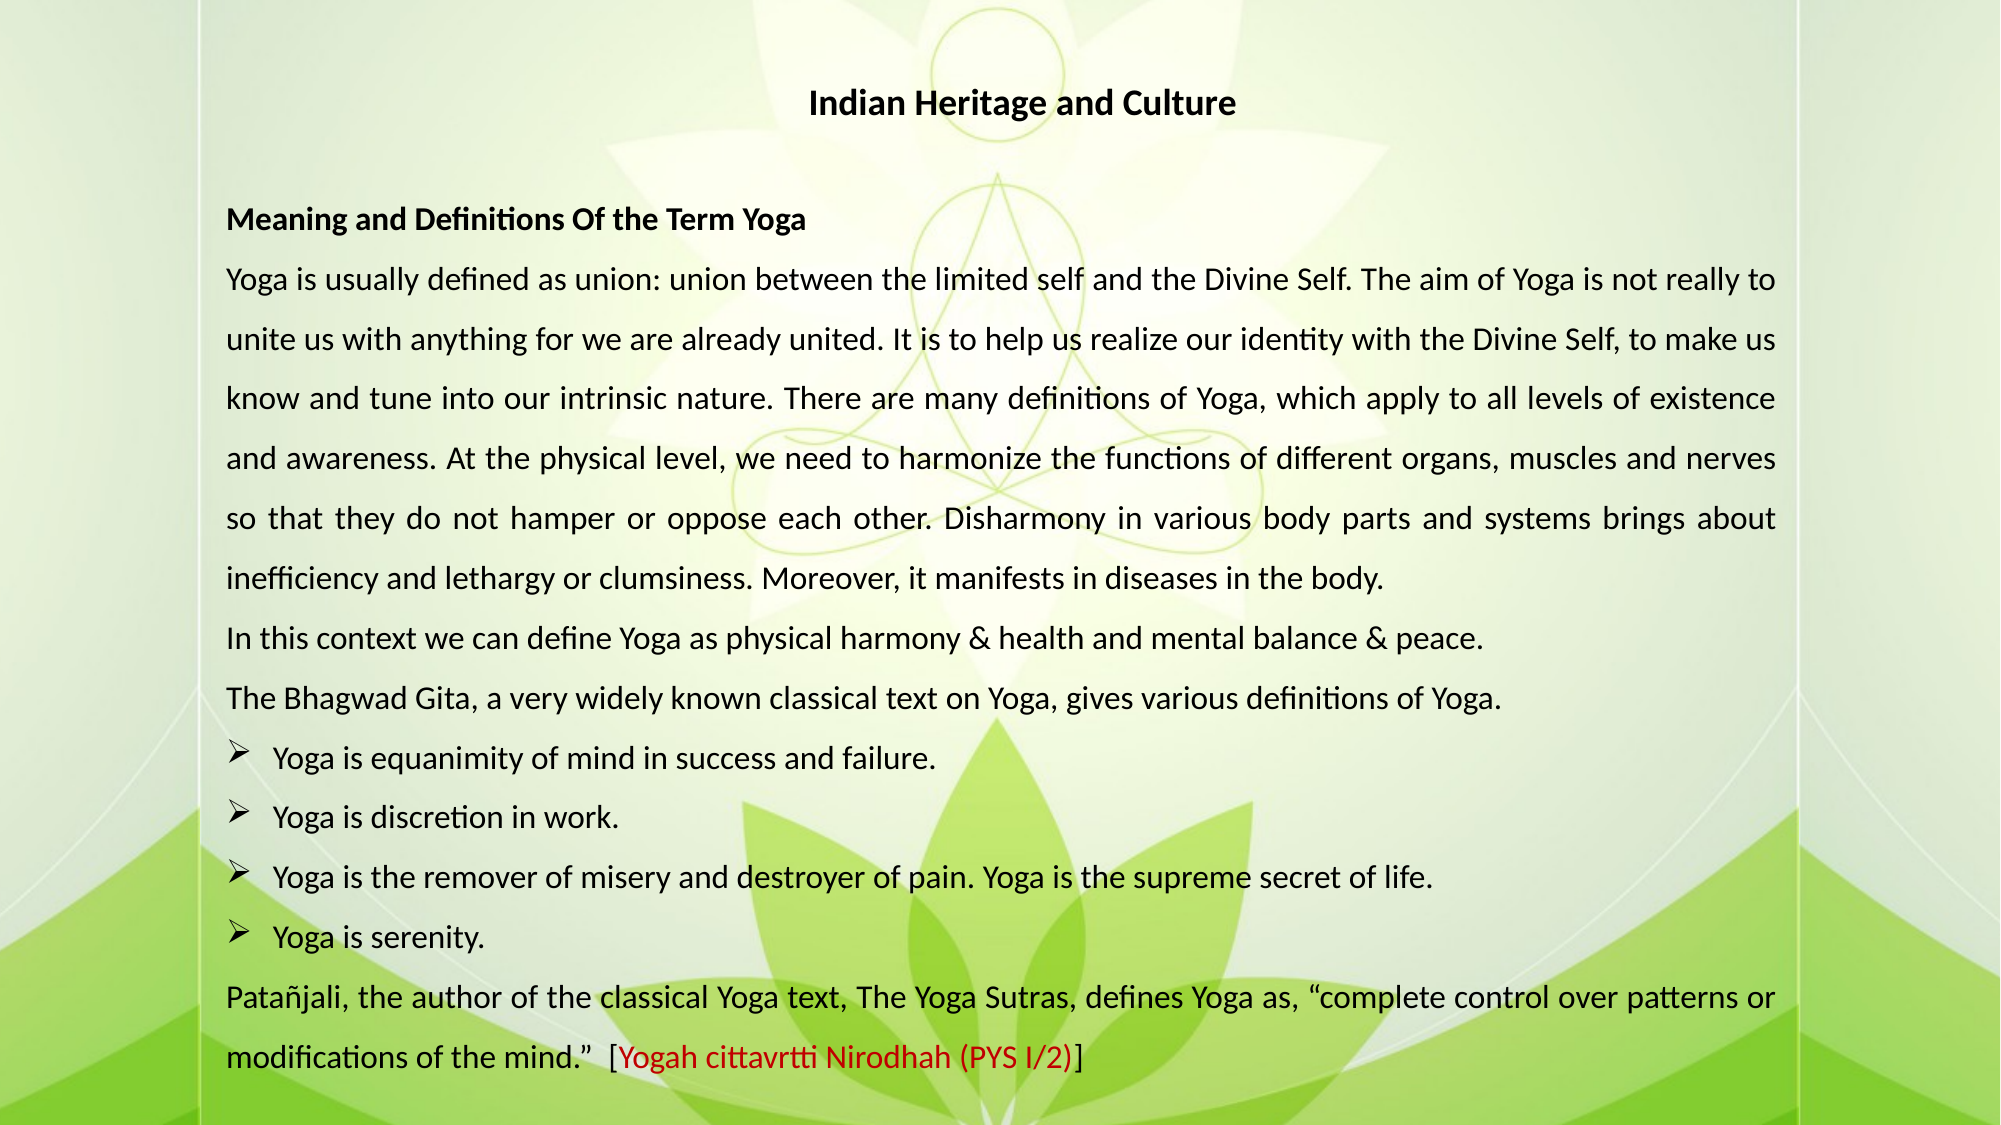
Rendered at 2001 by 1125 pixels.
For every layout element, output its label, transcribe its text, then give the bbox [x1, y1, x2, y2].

text_box Indian Heritage and Culture [660, 70, 1394, 131]
picture [0, 0, 2001, 1125]
text_box Meaning and Definitions Of the Term Yoga Yoga is usually defined as union: union between the limited self and the Divine Self. The aim of Yoga is not really to unite us with anything for we are already united. It is to help us realize our identity with the Divine Self, to make us know and tune into our intrinsic nature. There are many definitions of Yoga, which apply to all levels of existence and awareness. At the physical level, we need to harmonize the functions of different organs, muscles and nerves so that they do not hamper or oppose each other. Disharmony in various body parts and systems brings about inefficiency and lethargy or clumsiness. Moreover, it manifests in diseases in the body. In this context we can define Yoga as physical harmony & health and mental balance & peace. The Bhagwad Gita, a very widely known classical text on Yoga, gives various definitions of Yoga. Yoga is equanimity of mind in success and failure. Yoga is discretion in work. Yoga is the remover of misery and destroyer of pain. Yoga is the supreme secret of life. Yoga is serenity. Patañjali, the author of the classical Yoga text, The Yoga Sutras, defines Yoga as, “complete control over patterns or modifications of the mind.” [Yogah cittavrtti Nirodhah (PYS I/2)] [211, 169, 1794, 1083]
